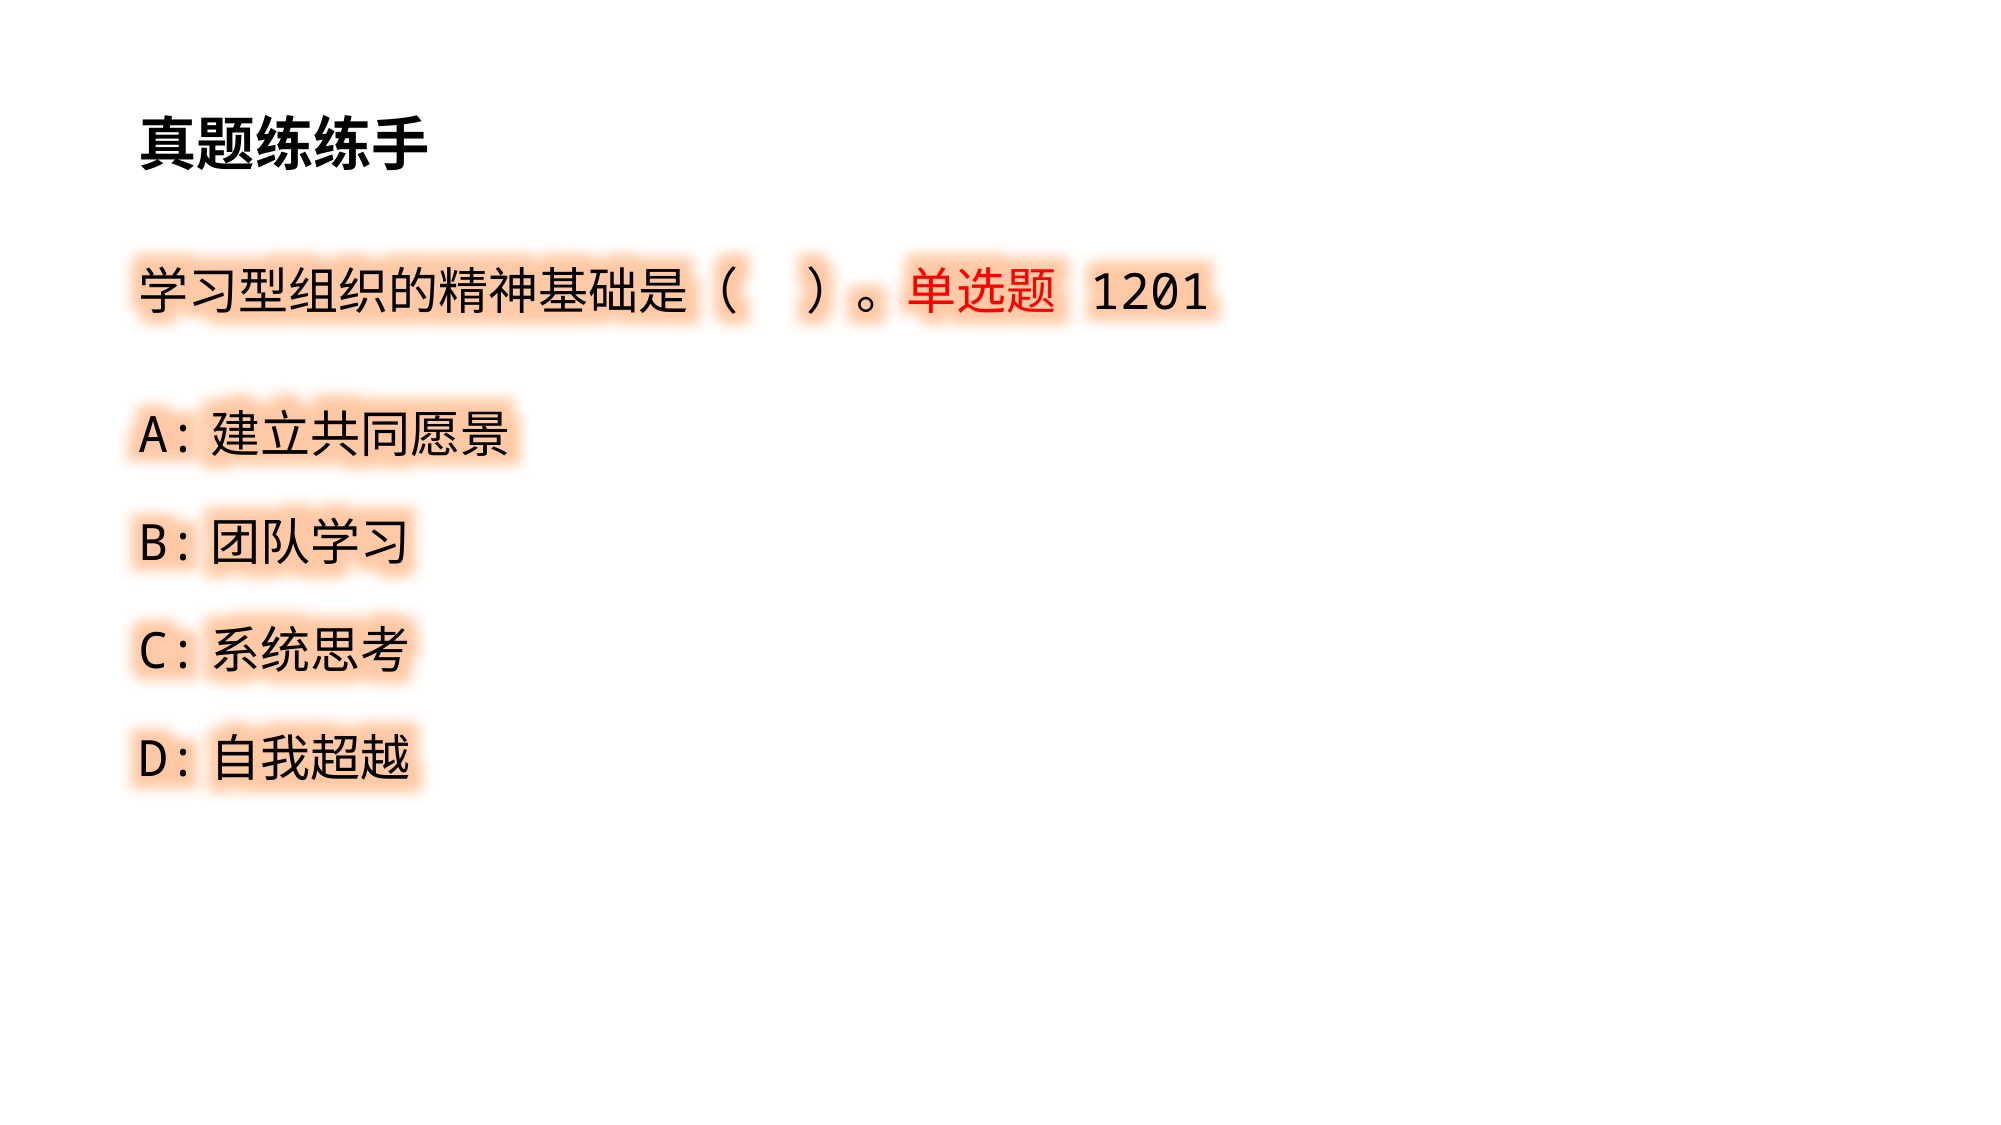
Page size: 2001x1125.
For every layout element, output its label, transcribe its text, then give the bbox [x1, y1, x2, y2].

text_box 真题练练手 [120, 97, 1568, 187]
text_box 学习型组织的精神基础是（ ）。单选题 1201 A:​建立共同愿景 B:团队学习 C:系统思考 D:自我超越 [120, 219, 1839, 1047]
